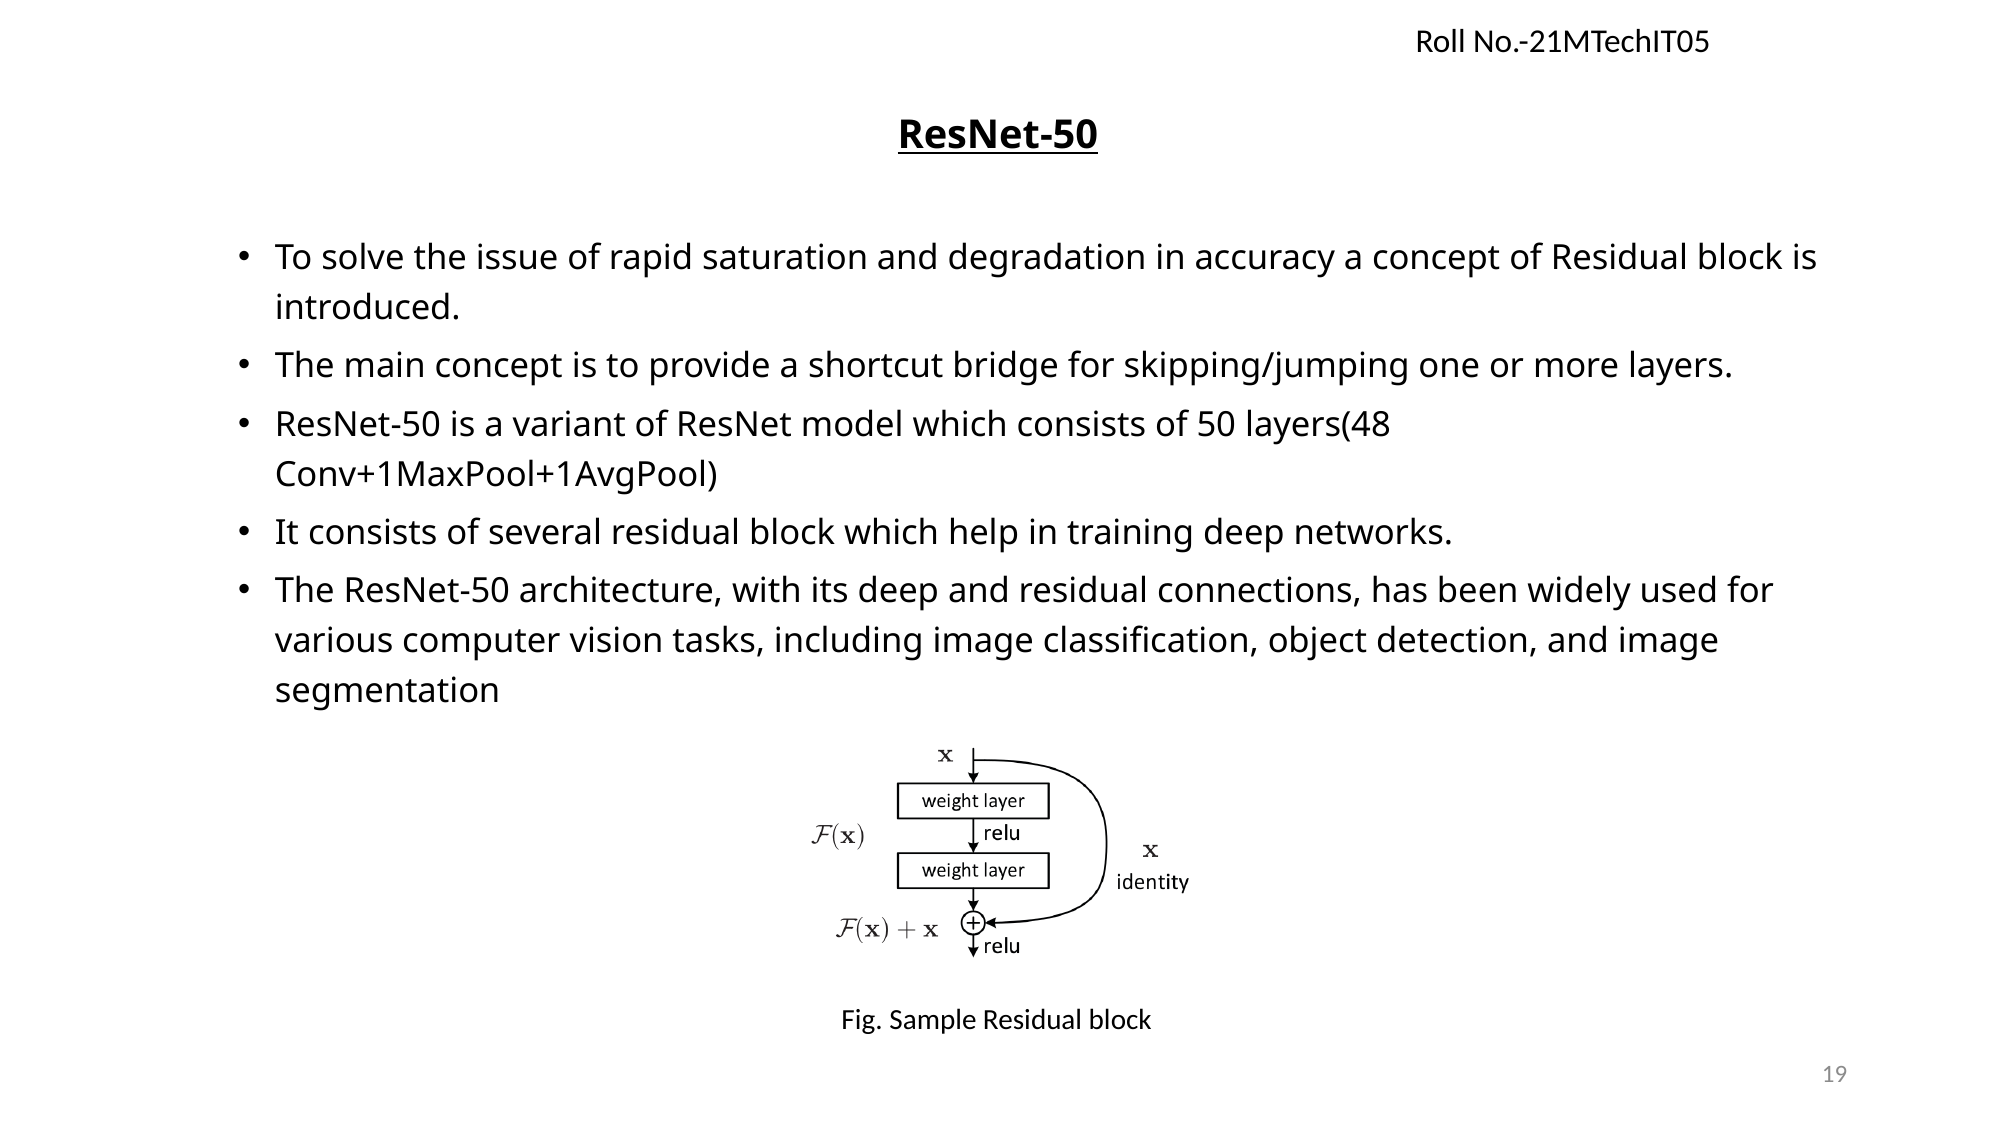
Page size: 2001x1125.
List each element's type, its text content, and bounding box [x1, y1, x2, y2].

picture [796, 721, 1204, 969]
text_box Fig. Sample Residual block [752, 986, 1241, 1049]
list ResNet-50 To solve the issue of rapid saturation and degradation in accuracy a concept of Residual block is introduced. The main concept is to provide a shortcut bridge for skipping/jumping one or more layers. ResNet-50 is a variant of ResNet model which consists of 50 layers(48 Conv+1MaxPool+1AvgPool) It consists of several residual block which help in training deep networks. The ResNet-50 architecture, with its deep and residual connections, has been widely used for various computer vision tasks, including image classification, object detection, and image segmentation [150, 77, 1846, 722]
slide_number 19 [1412, 1042, 1863, 1103]
text_box Roll No.-21MTechIT05 [1400, 11, 1737, 67]
